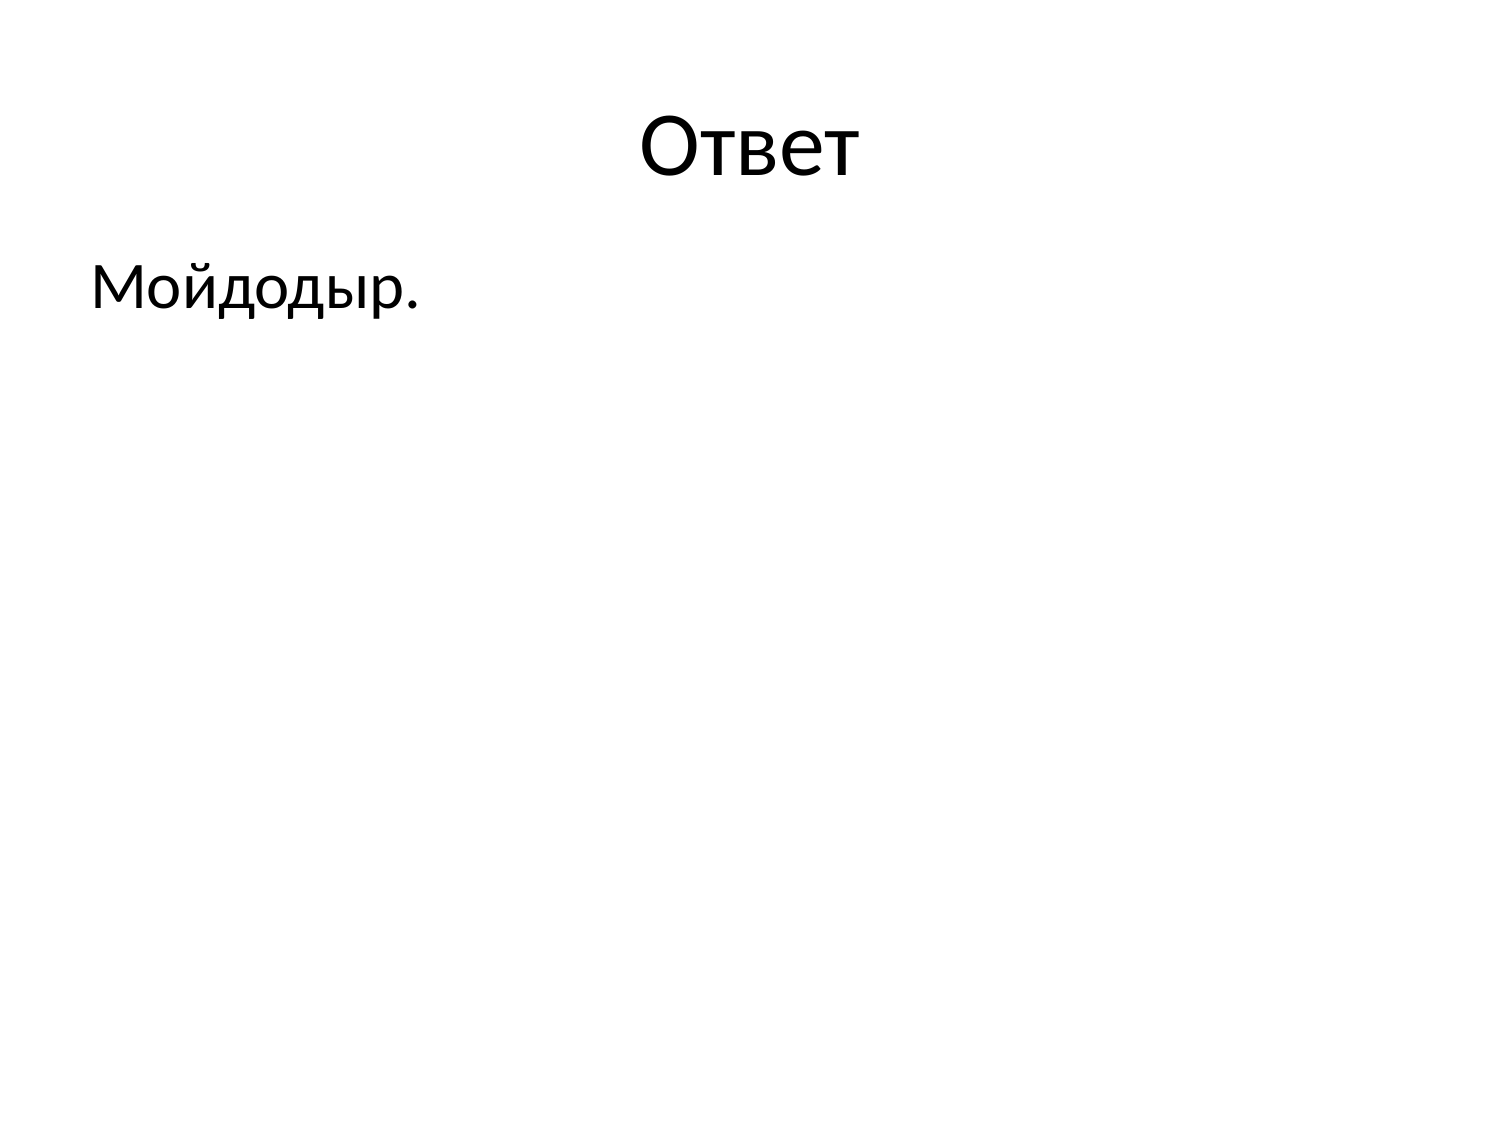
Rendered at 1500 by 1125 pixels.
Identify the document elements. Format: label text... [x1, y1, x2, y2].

title Ответ [75, 45, 1425, 233]
list Мойдодыр. [75, 234, 1425, 1024]
